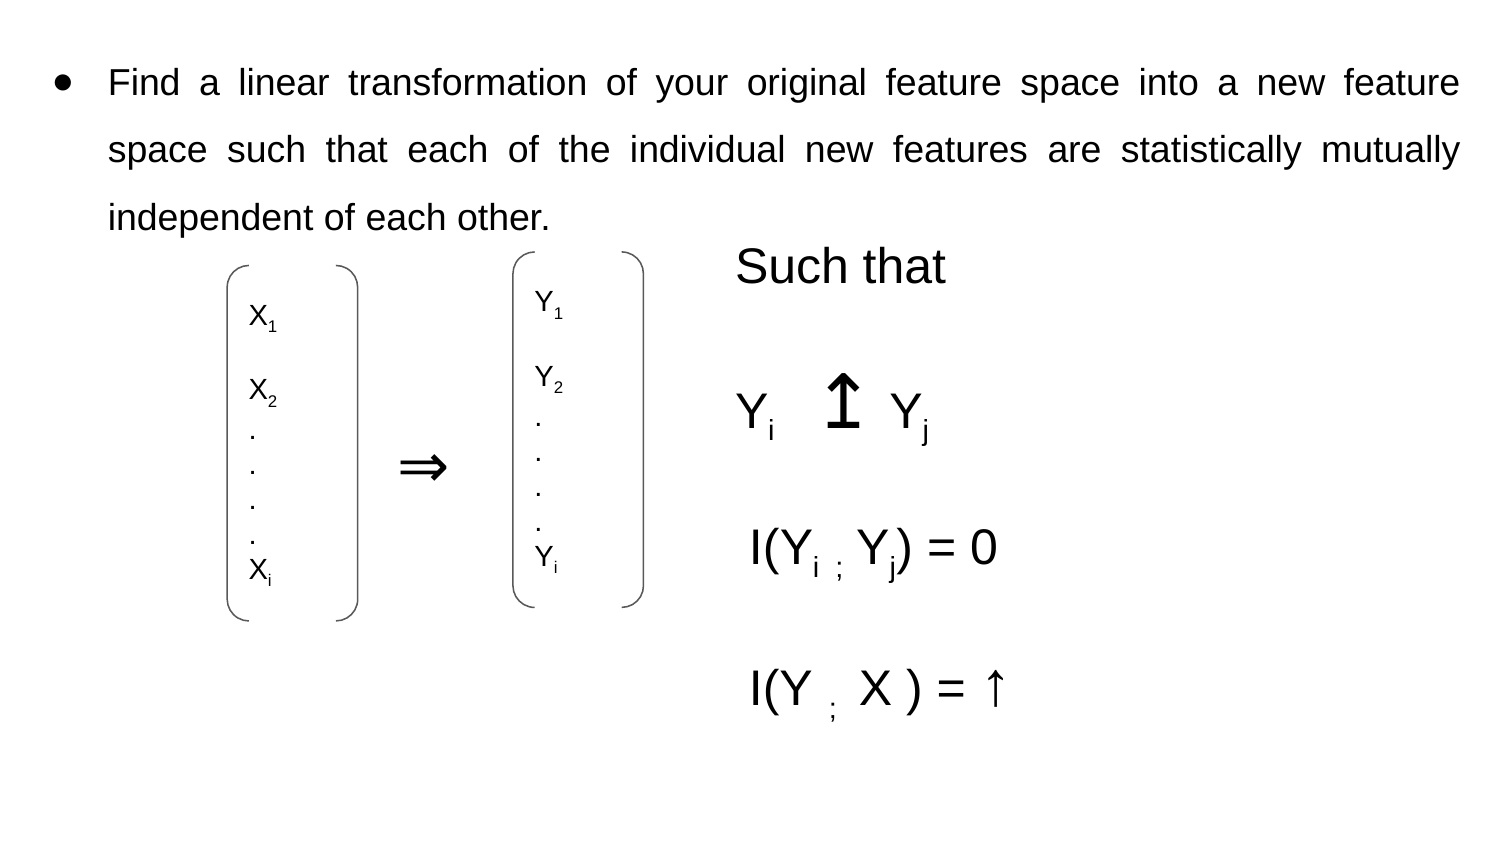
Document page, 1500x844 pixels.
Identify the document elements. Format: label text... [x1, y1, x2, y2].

text_box ⇒ [382, 372, 512, 488]
text_box Y1 Y2 . . . . Yi [512, 251, 644, 608]
text_box X1 X2 . . . . Xi [227, 265, 358, 621]
text_box Such that Yi ↥ Yj I(Yi ; Yj) = 0 I(Y ; X ) = ↑ [719, 218, 1245, 771]
text_box Find a linear transformation of your original feature space into a new feature space such that each of the individual new features are statistically mutually independent of each other. [18, 20, 1476, 804]
